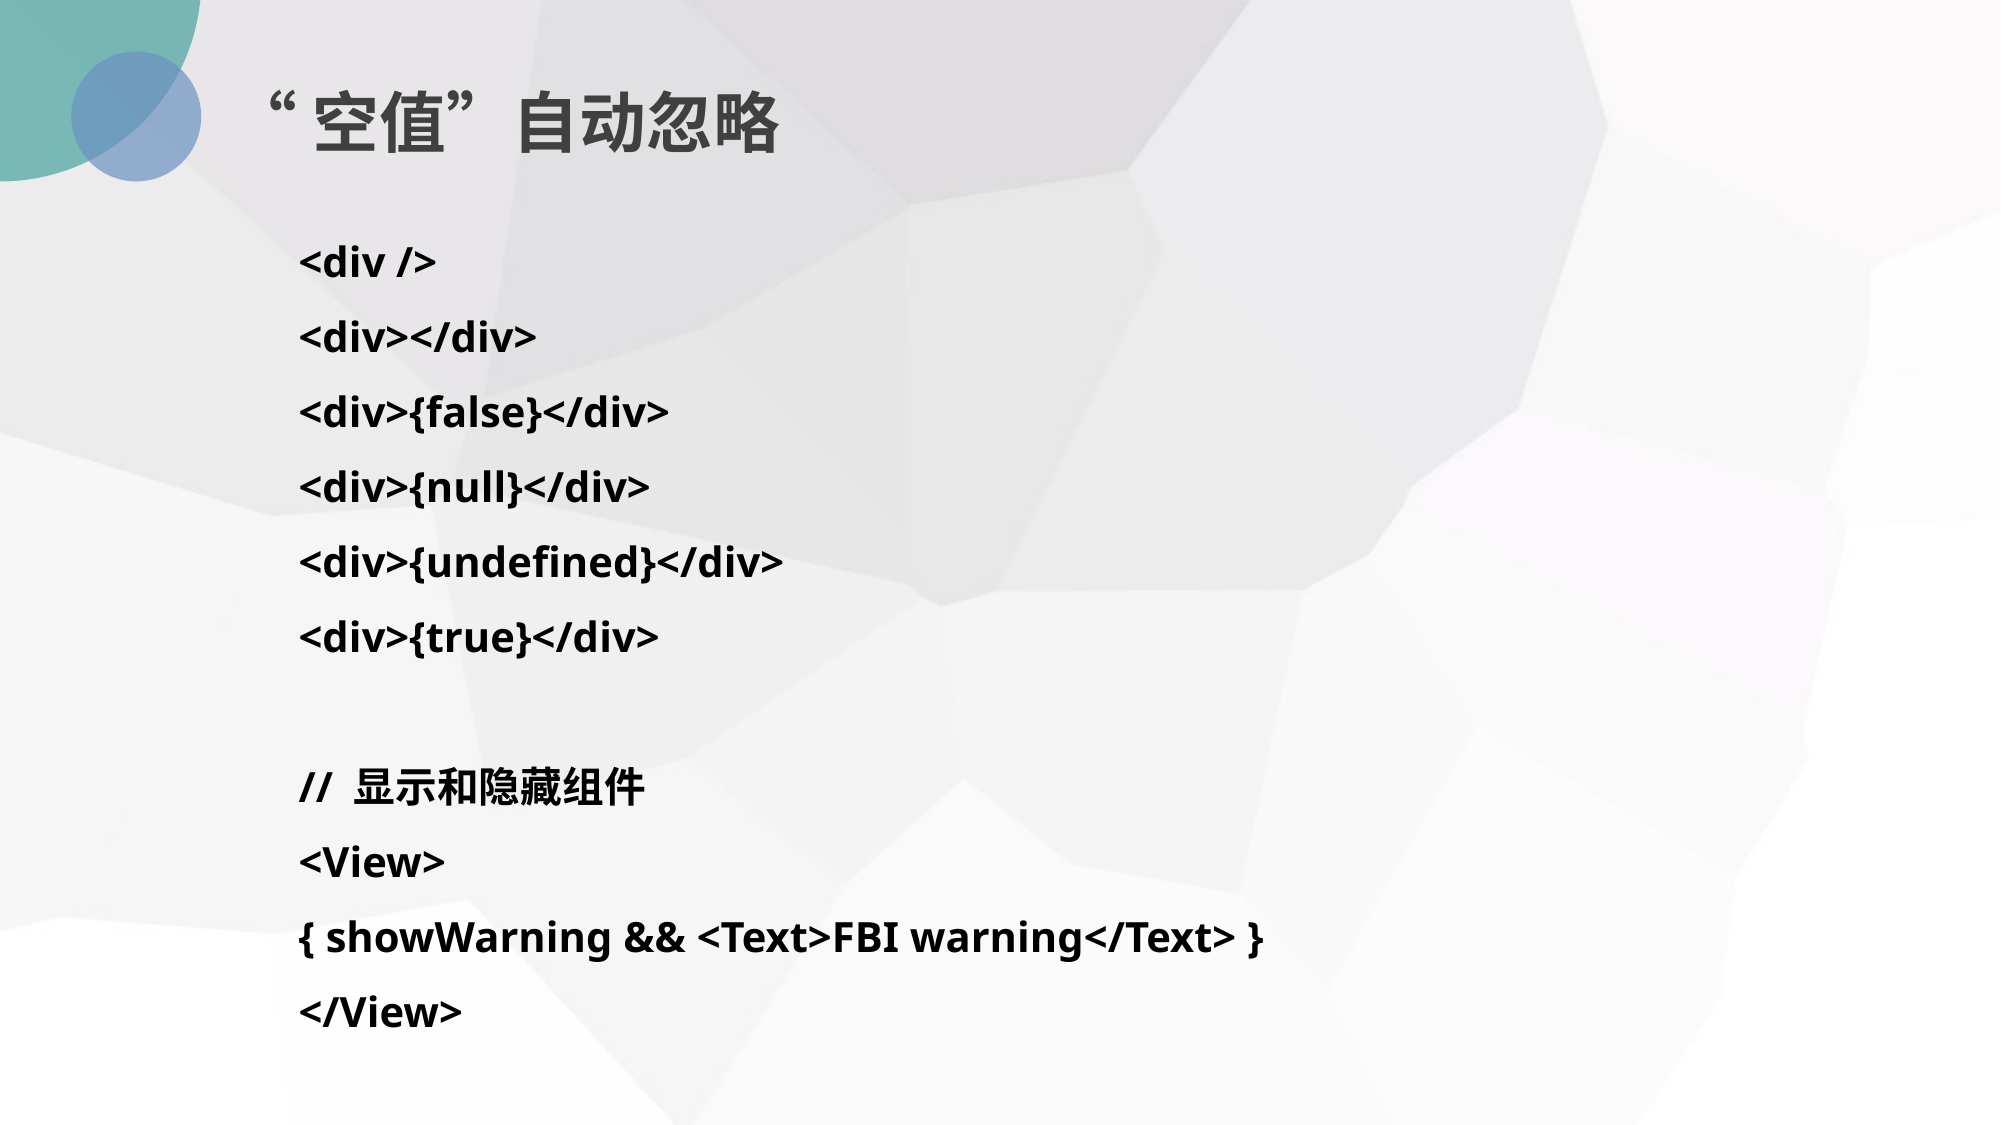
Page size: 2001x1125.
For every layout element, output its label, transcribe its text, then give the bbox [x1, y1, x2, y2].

text_box <div /> <div></div> <div>{false}</div> <div>{null}</div> <div>{undefined}</div> <div>{true}</div> // 显示和隐藏组件 <View> { showWarning && <Text>FBI warning</Text> } </View> [283, 203, 1828, 1044]
text_box [70, 50, 203, 183]
text_box [0, 0, 202, 183]
text_box “空值”自动忽略 [215, 73, 795, 169]
picture [0, 0, 2001, 1125]
